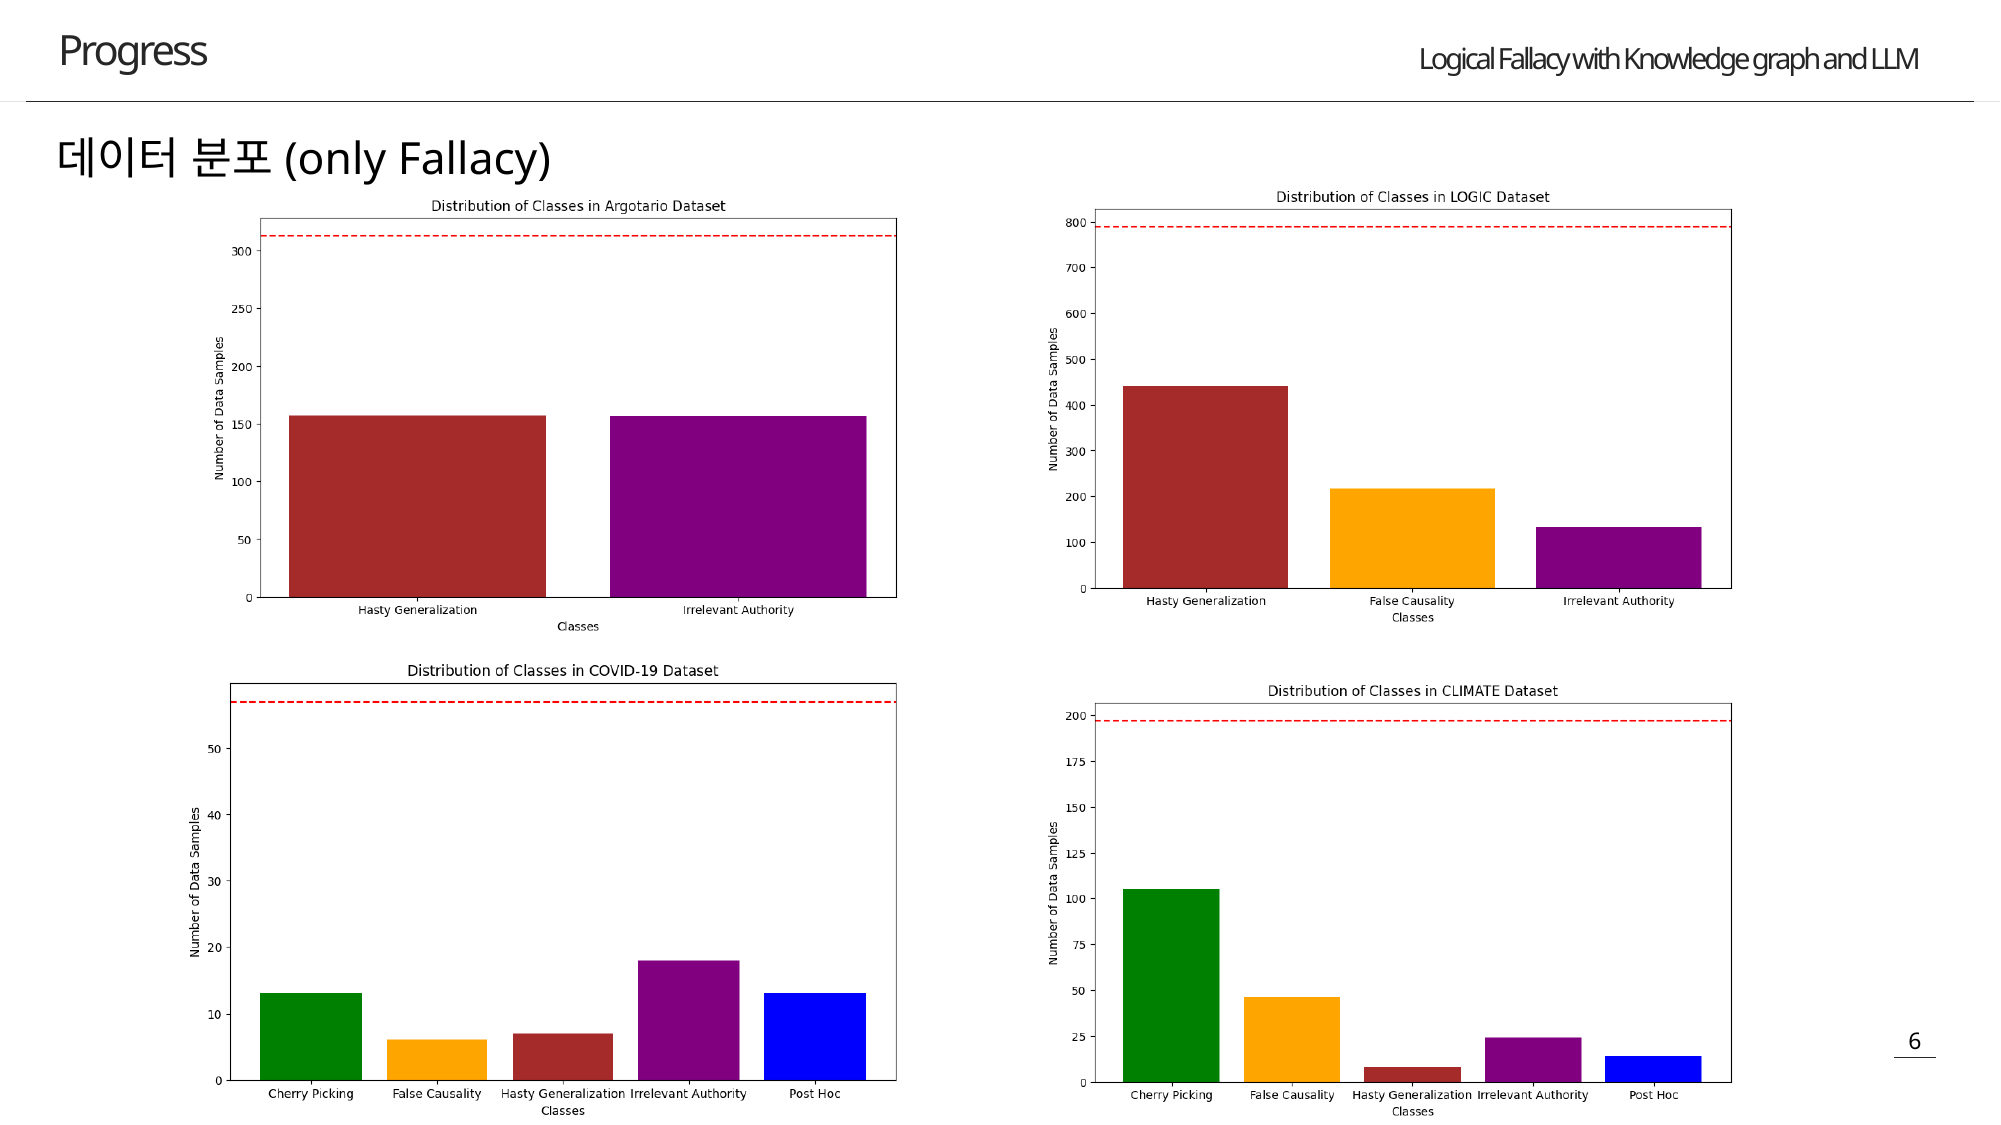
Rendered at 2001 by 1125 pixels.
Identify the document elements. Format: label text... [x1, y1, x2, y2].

list Progress [43, 0, 958, 93]
picture [206, 191, 903, 640]
picture [181, 655, 903, 1125]
text_box 데이터 분포(only Fallacy) [41, 122, 1459, 191]
picture [1040, 182, 1738, 631]
picture [1040, 676, 1738, 1125]
